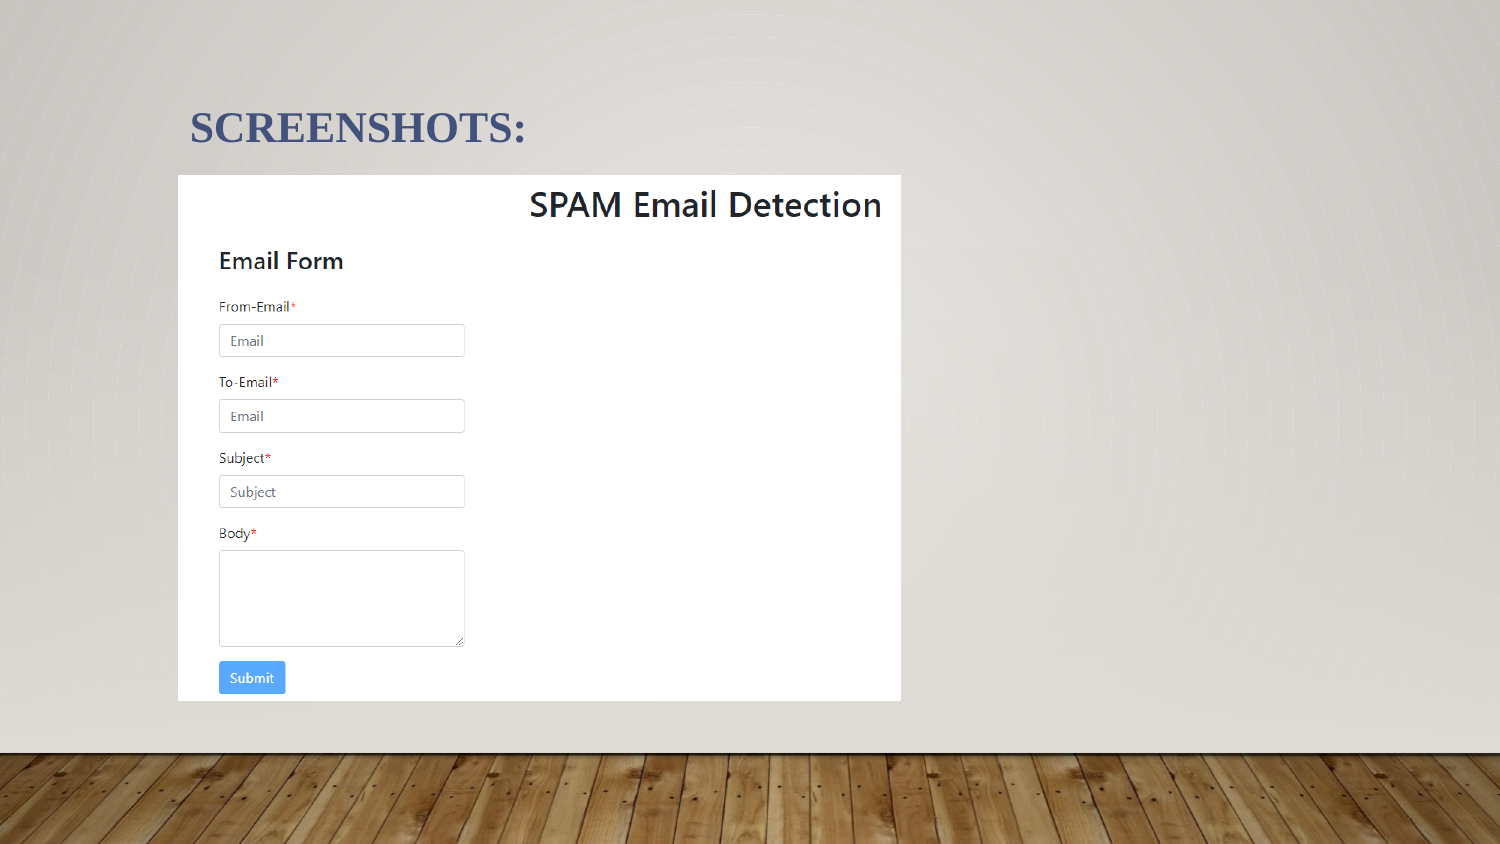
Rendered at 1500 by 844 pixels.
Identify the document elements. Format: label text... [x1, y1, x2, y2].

picture [0, 753, 1500, 844]
picture [178, 175, 901, 701]
title SCREENSHOTS: [178, 98, 1361, 229]
